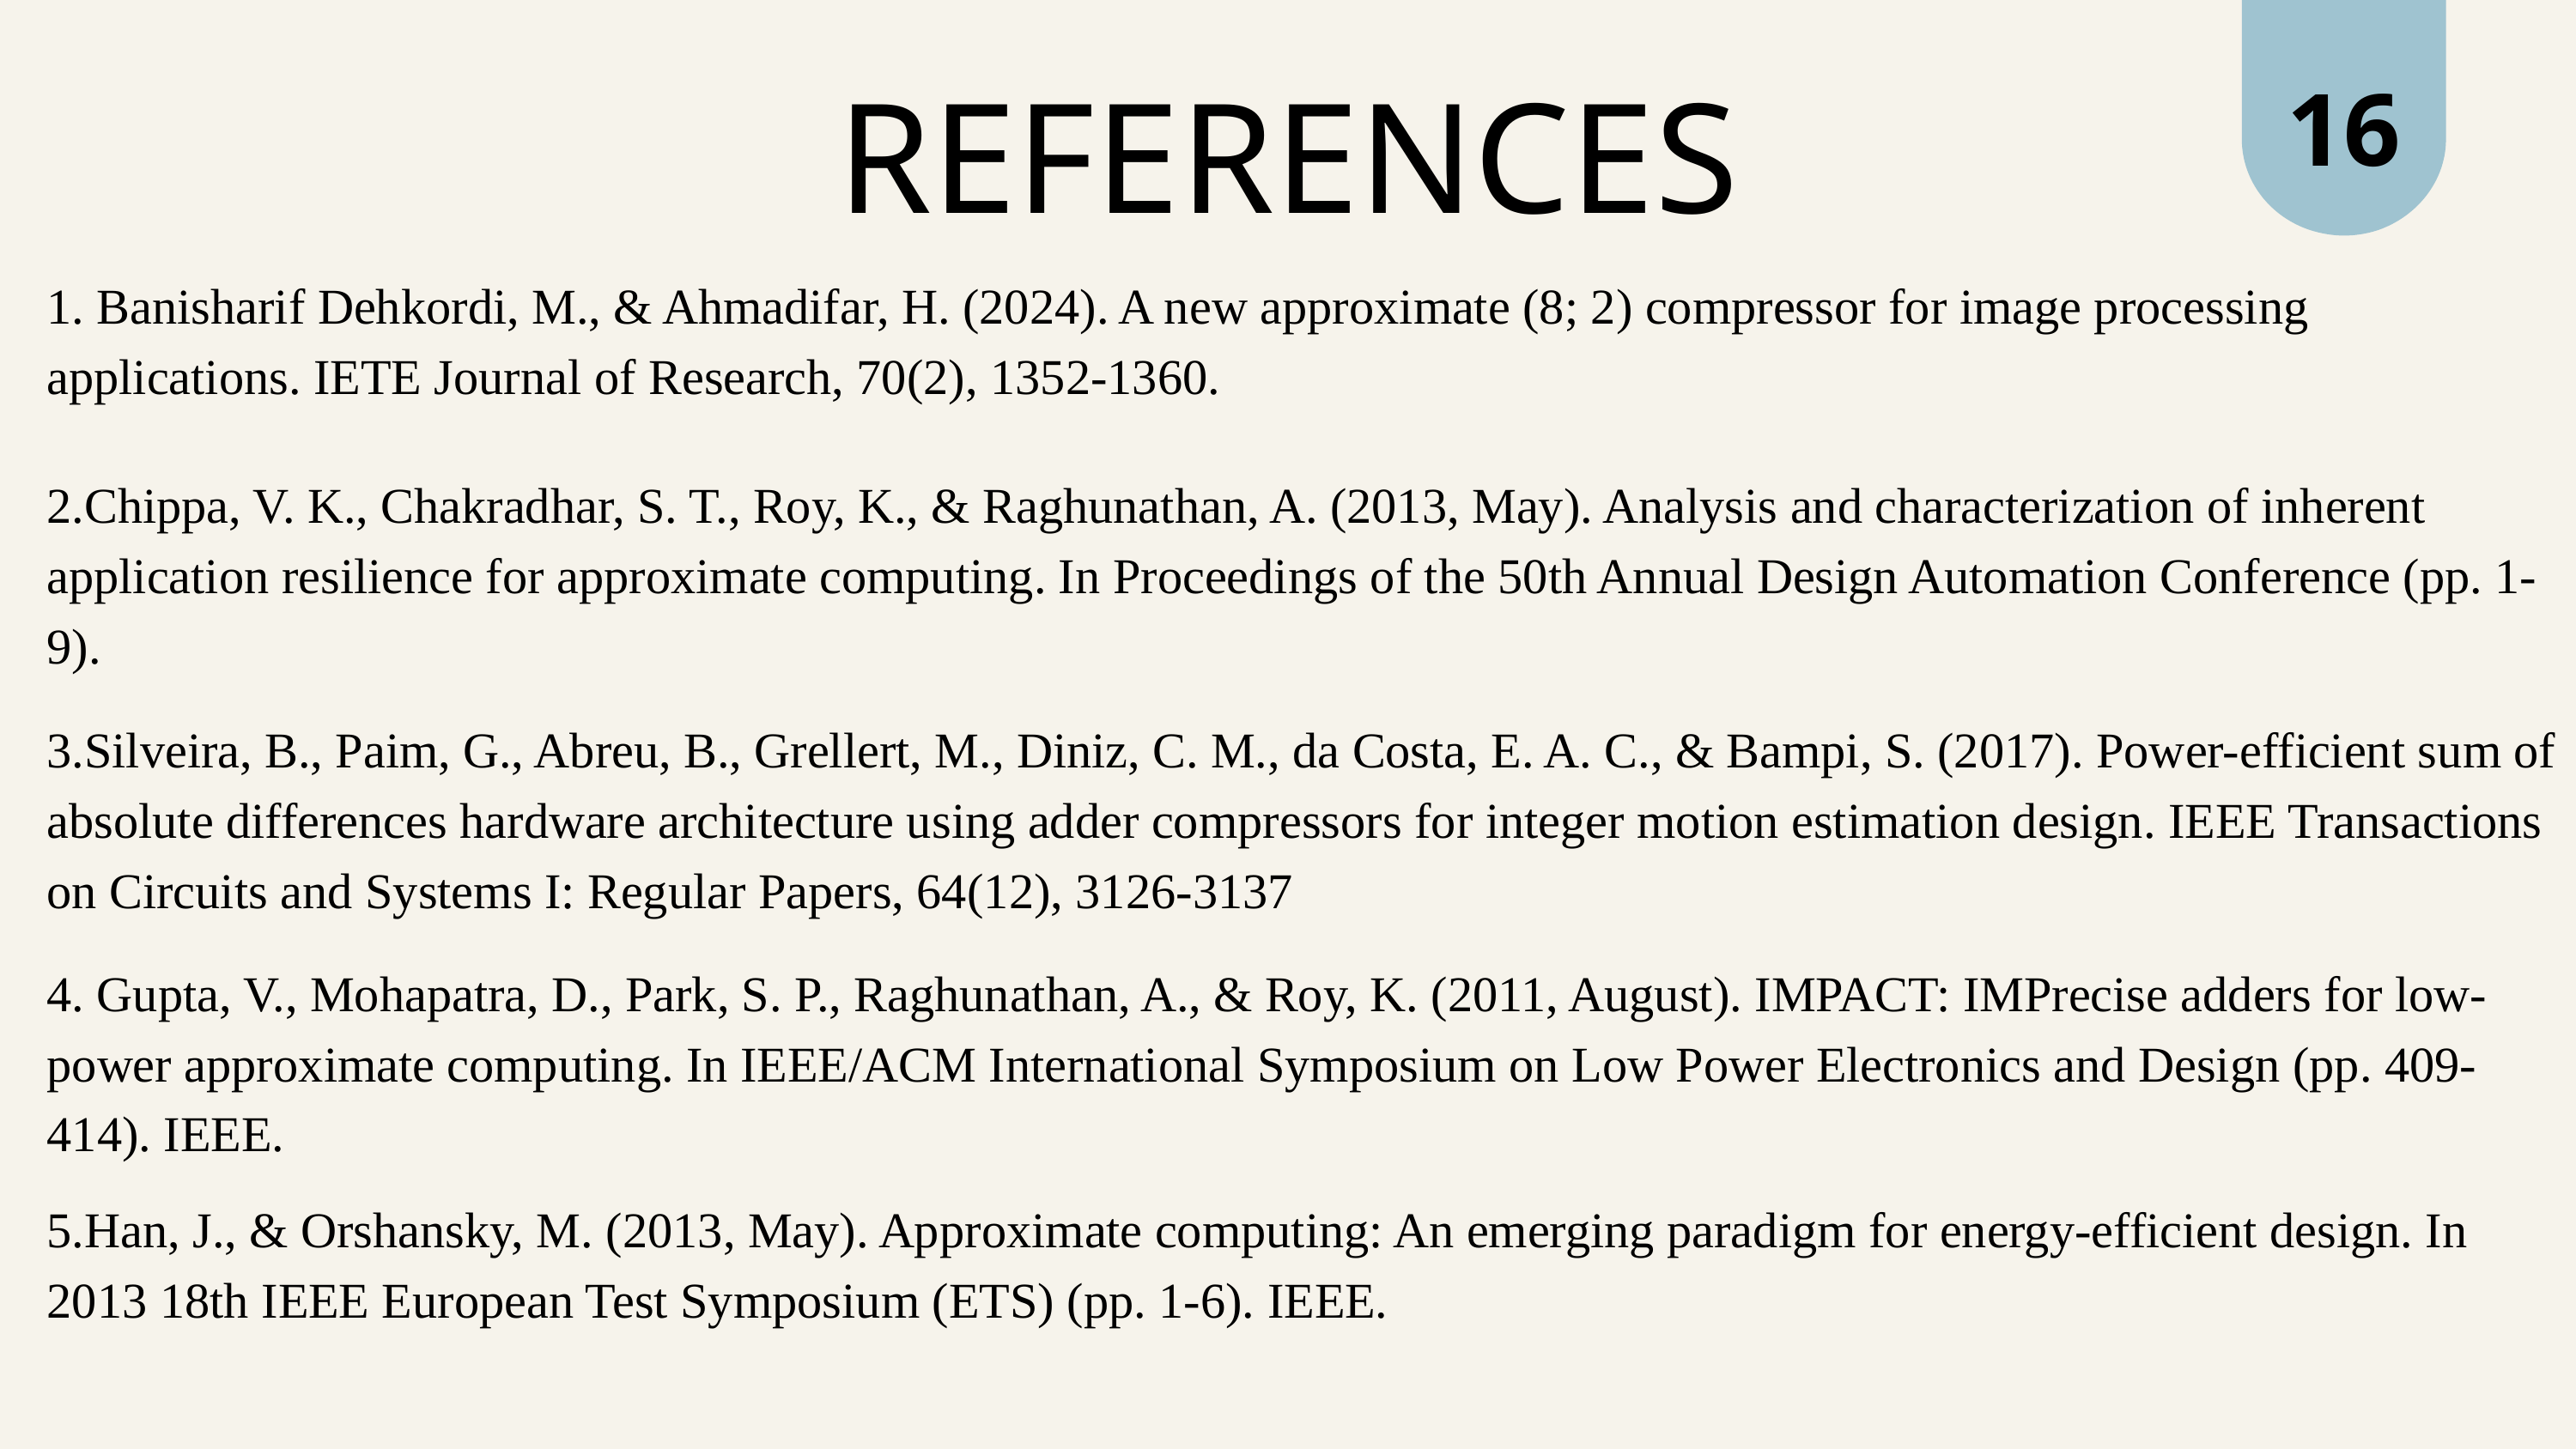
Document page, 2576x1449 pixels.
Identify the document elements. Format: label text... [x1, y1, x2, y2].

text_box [2233, 0, 2455, 236]
text_box 1. Banisharif Dehkordi, M., & Ahmadifar, H. (2024). A new approximate (8; 2) compressor for image processing applications. IETE Journal of Research, 70(2), 1352-1360. [46, 264, 2576, 463]
text_box 5.Han, J., & Orshansky, M. (2013, May). Approximate computing: An emerging paradigm for energy-efficient design. In 2013 18th IEEE European Test Symposium (ETS) (pp. 1-6). IEEE. [46, 1187, 2576, 1399]
text_box 4. Gupta, V., Mohapatra, D., Park, S. P., Raghunathan, A., & Roy, K. (2011, August). IMPACT: IMPrecise adders for low-power approximate computing. In IEEE/ACM International Symposium on Low Power Electronics and Design (pp. 409-414). IEEE. [46, 951, 2576, 1187]
text_box REFERENCES [359, 31, 2216, 245]
text_box 2.Chippa, V. K., Chakradhar, S. T., Roy, K., & Raghunathan, A. (2013, May). Analysis and characterization of inherent application resilience for approximate computing. In Proceedings of the 50th Annual Design Automation Conference (pp. 1-9). [46, 463, 2576, 708]
text_box 3.Silveira, B., Paim, G., Abreu, B., Grellert, M., Diniz, C. M., da Costa, E. A. C., & Bampi, S. (2017). Power-efficient sum of absolute differences hardware architecture using adder compressors for integer motion estimation design. IEEE Transactions on Circuits and Systems I: Regular Papers, 64(12), 3126-3137 [46, 708, 2576, 919]
